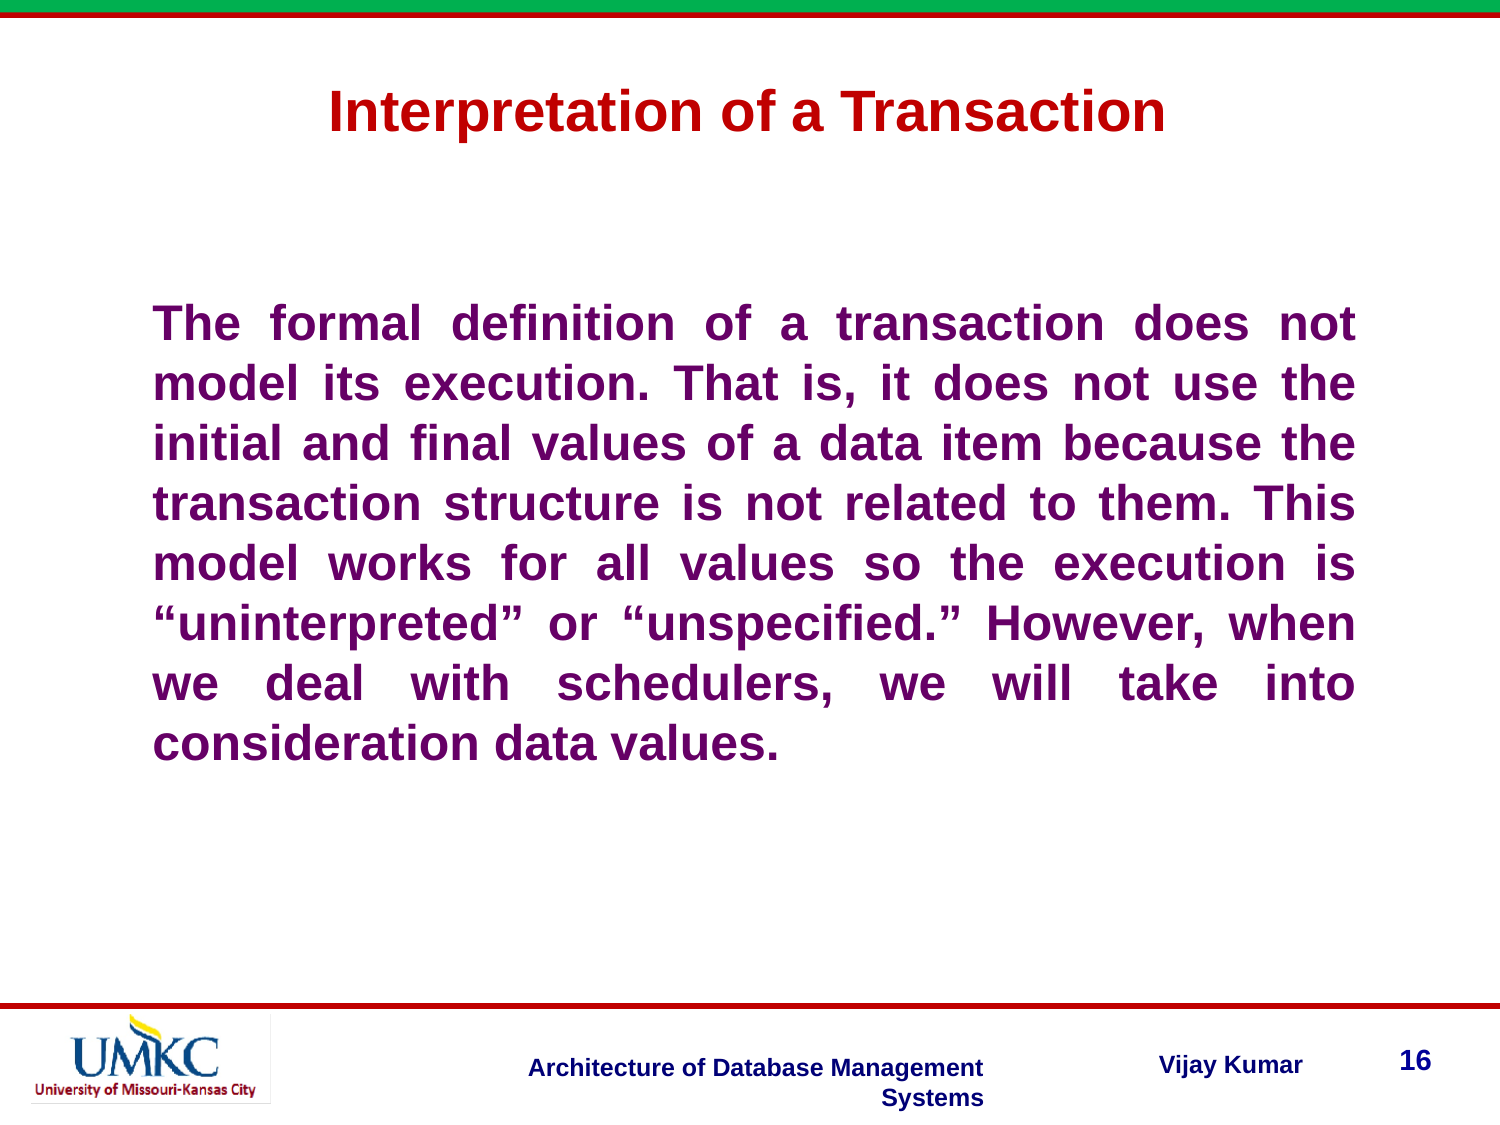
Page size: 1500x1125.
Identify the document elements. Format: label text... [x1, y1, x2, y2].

slide_number 16 [1348, 1034, 1447, 1074]
picture [31, 1014, 271, 1106]
title Interpretation of a Transaction [179, 32, 1378, 157]
text_box The formal definition of a transaction does not model its execution. That is, it does not use the initial and final values of a data item because the transaction structure is not related to them. This model works for all values so the execution is “uninterpreted” or “unspecified.” However, when we deal with schedulers, we will take into consideration data values. [137, 282, 1372, 778]
